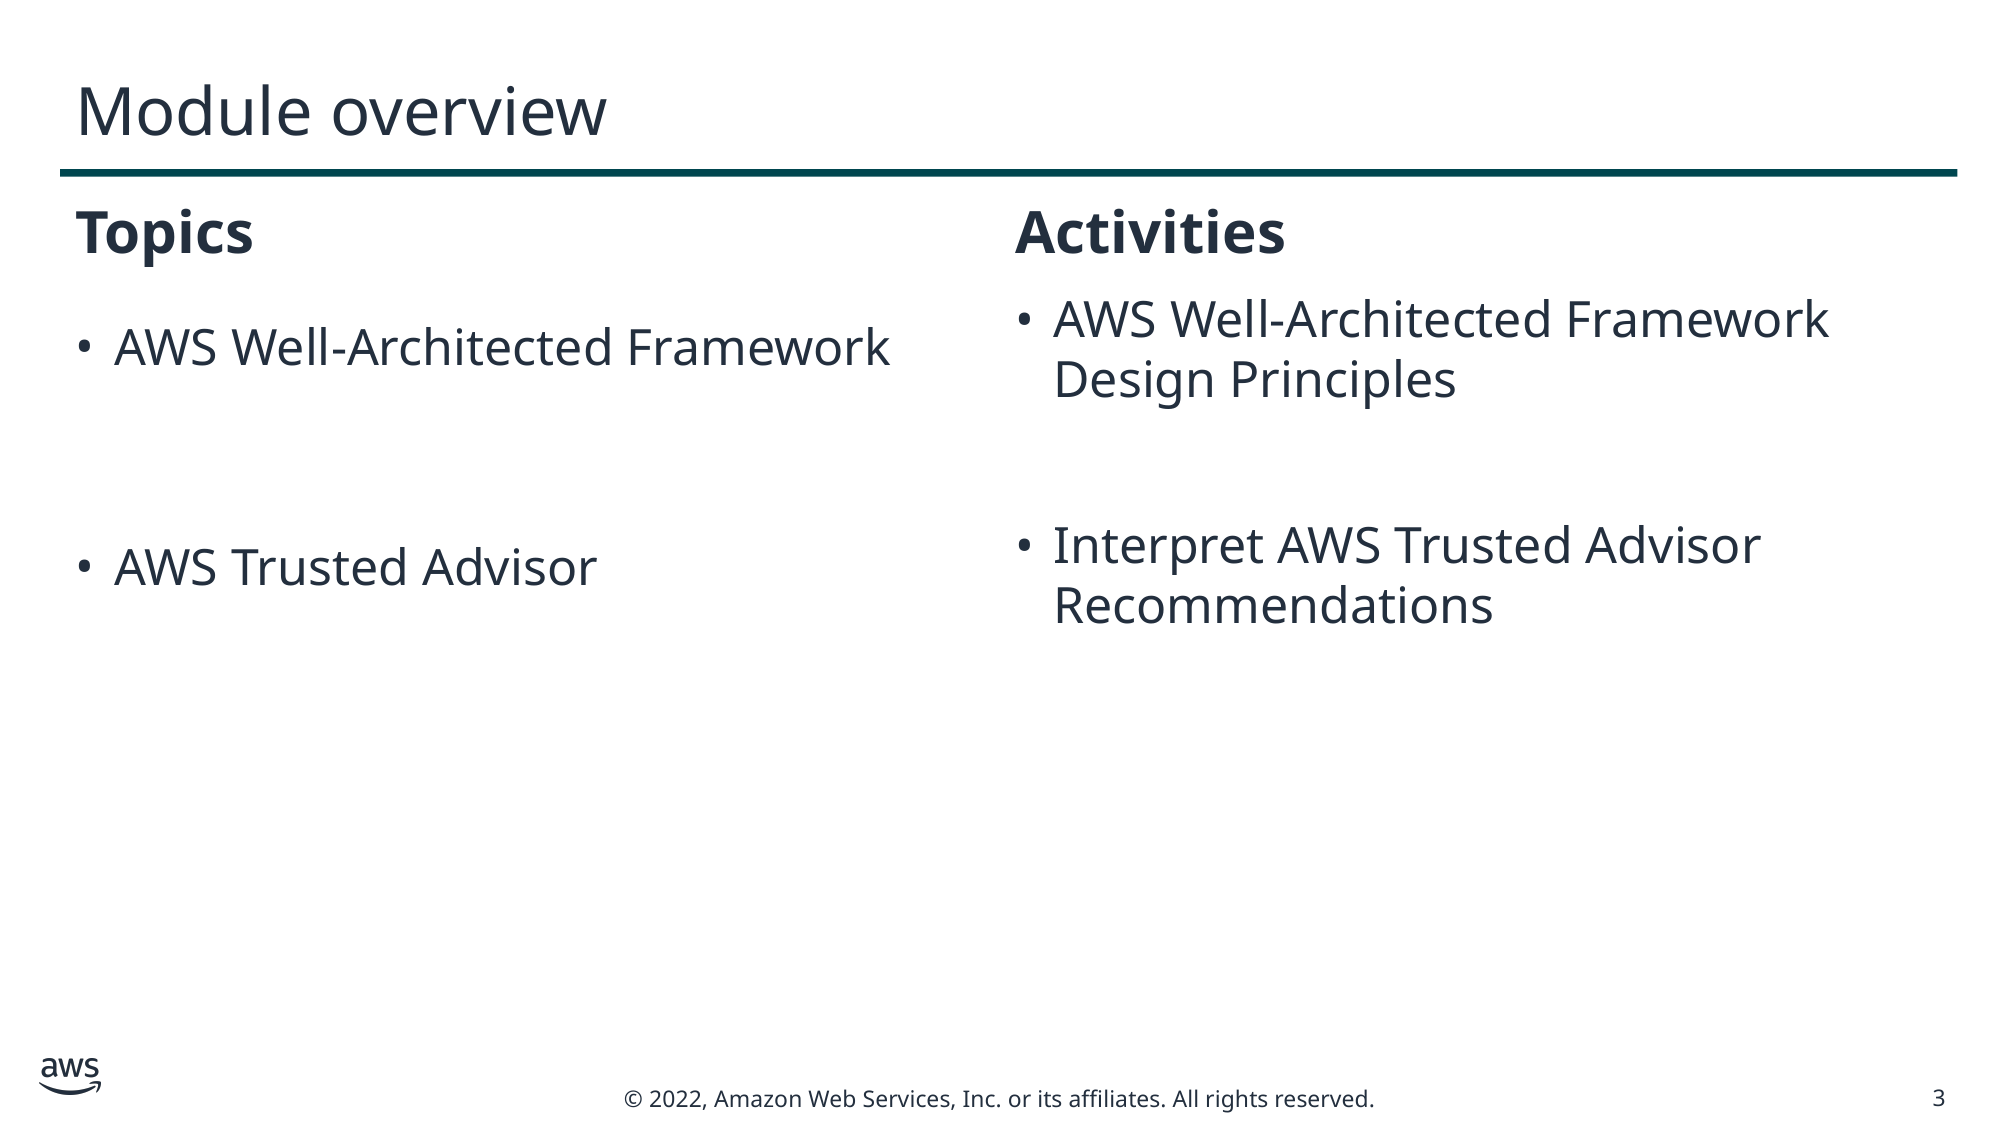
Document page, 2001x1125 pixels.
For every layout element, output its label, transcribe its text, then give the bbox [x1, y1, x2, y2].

title Module overview [60, 49, 1958, 170]
list Topics AWS Well-Architected Framework AWS Trusted Advisor [60, 187, 972, 1056]
picture [39, 1058, 101, 1095]
slide_number 3 [1881, 1077, 1961, 1121]
list Activities AWS Well-Architected Framework Design Principles Interpret AWS Trusted Advisor Recommendations [1000, 187, 1913, 951]
